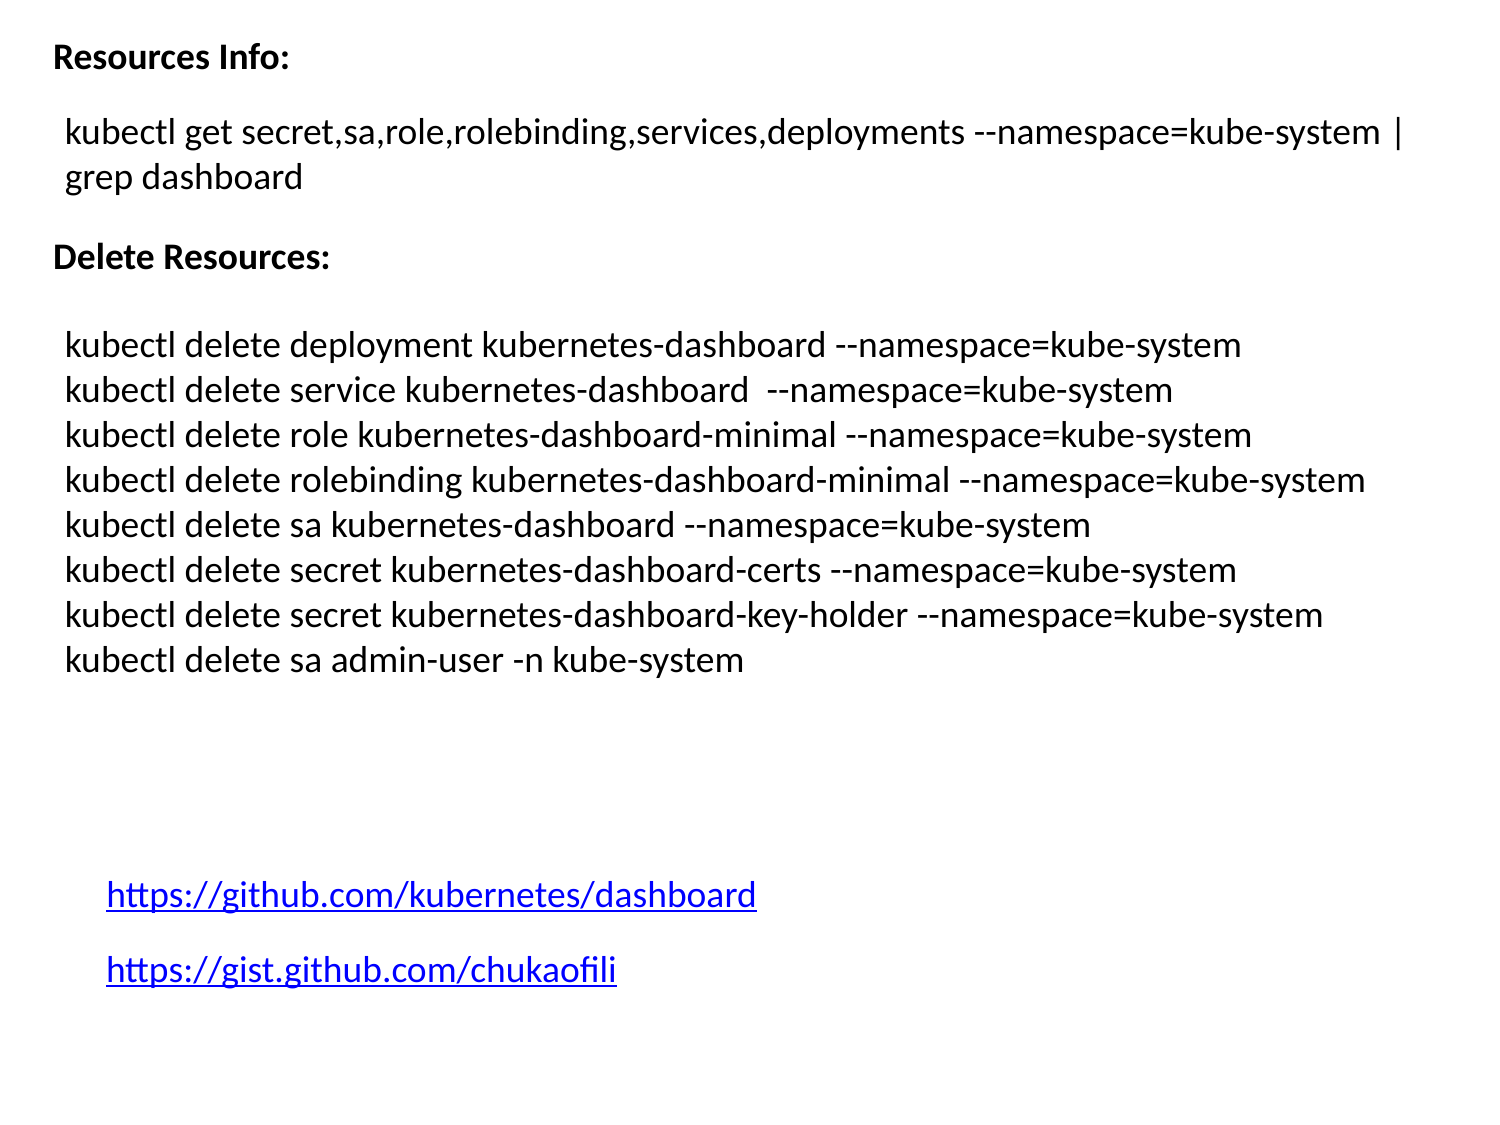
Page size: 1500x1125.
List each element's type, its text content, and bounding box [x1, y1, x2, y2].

text_box https://gist.github.com/chukaofili [91, 937, 633, 998]
text_box Resources Info: [38, 24, 306, 85]
text_box Delete Resources: [38, 224, 347, 285]
text_box https://github.com/kubernetes/dashboard [91, 862, 773, 923]
text_box kubectl get secret,sa,role,rolebinding,services,deployments --namespace=kube-system | grep dashboard [50, 99, 1450, 205]
text_box kubectl delete deployment kubernetes-dashboard --namespace=kube-system kubectl delete service kubernetes-dashboard --namespace=kube-system kubectl delete role kubernetes-dashboard-minimal --namespace=kube-system kubectl delete rolebinding kubernetes-dashboard-minimal --namespace=kube-system kubectl delete sa kubernetes-dashboard --namespace=kube-system kubectl delete secret kubernetes-dashboard-certs --namespace=kube-system kubectl delete secret kubernetes-dashboard-key-holder --namespace=kube-system kubectl delete sa admin-user -n kube-system [50, 312, 1425, 688]
